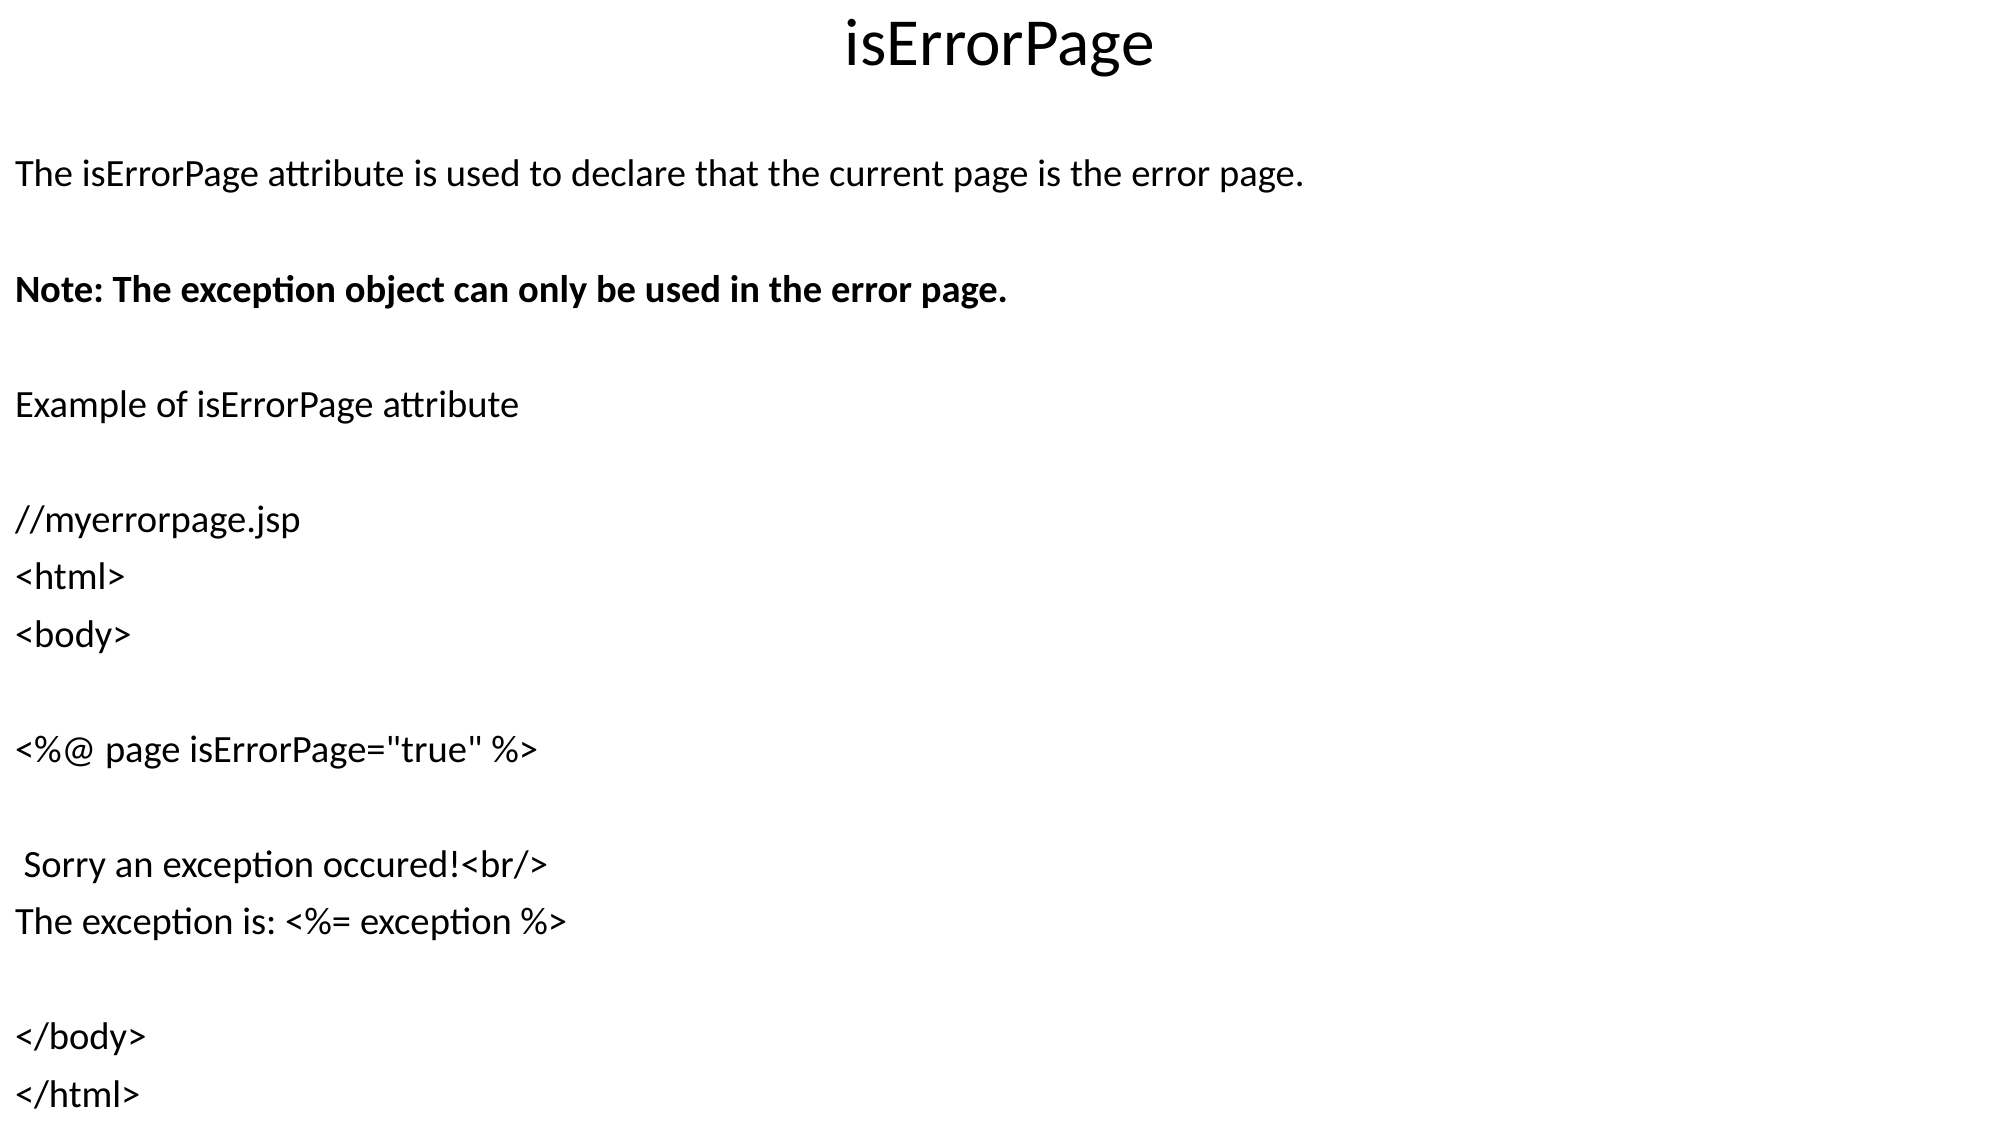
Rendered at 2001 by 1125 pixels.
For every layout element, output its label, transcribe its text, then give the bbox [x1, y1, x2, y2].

subtitle isErrorPage The isErrorPage attribute is used to declare that the current page is the error page. Note: The exception object can only be used in the error page. Example of isErrorPage attribute //myerrorpage.jsp <html> <body> <%@ page isErrorPage="true" %> Sorry an exception occured!<br/> The exception is: <%= exception %> </body> </html> [0, 0, 2000, 1125]
